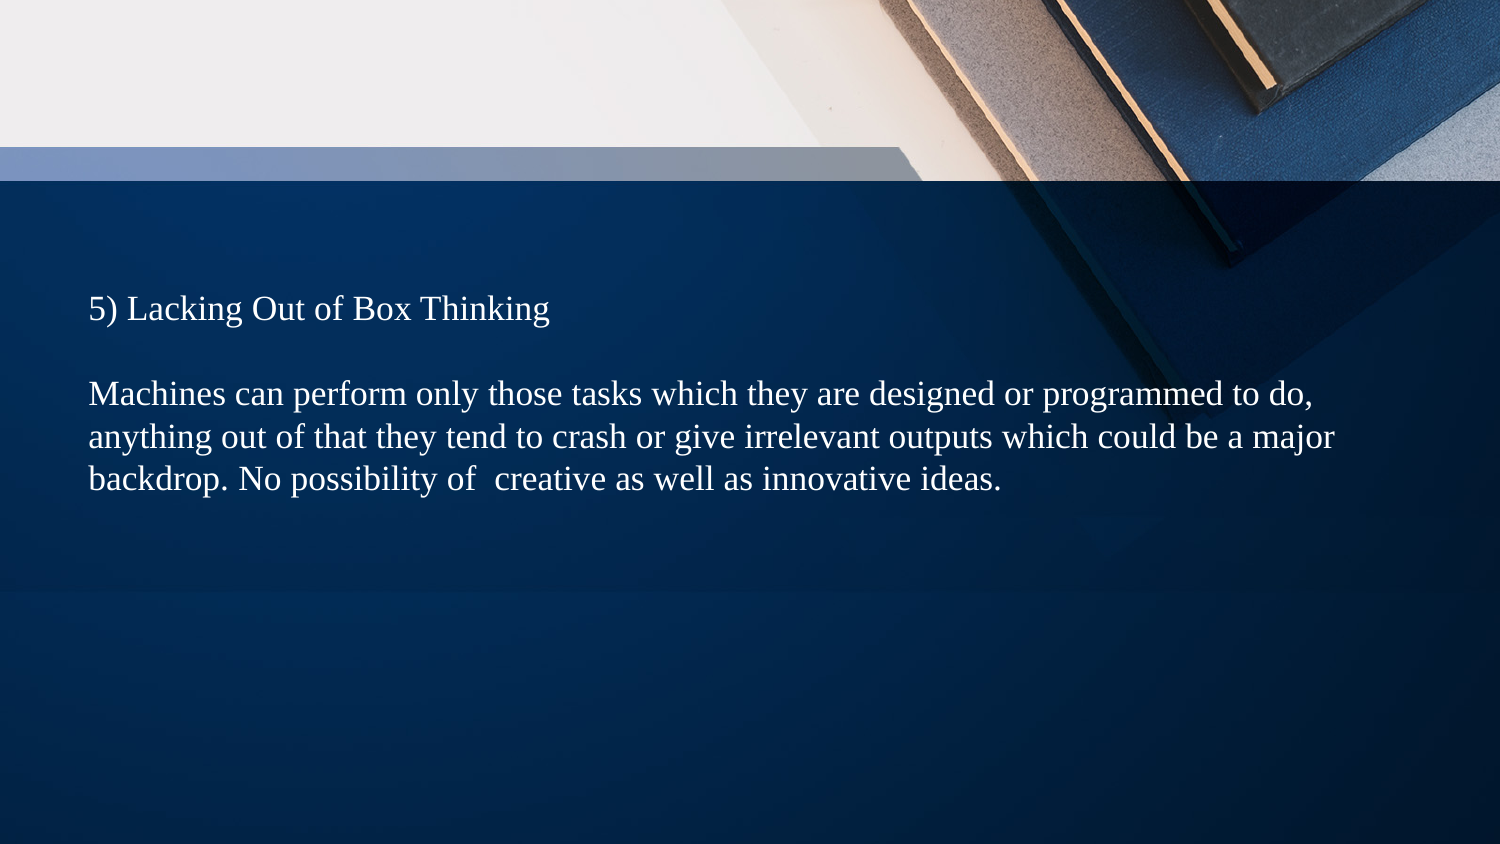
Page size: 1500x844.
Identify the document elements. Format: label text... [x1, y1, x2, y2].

text_box 5) Lacking Out of Box Thinking Machines can perform only those tasks which they are designed or programmed to do, anything out of that they tend to crash or give irrelevant outputs which could be a major backdrop. No possibility of creative as well as innovative ideas. [73, 277, 1402, 506]
picture [0, 0, 1500, 844]
